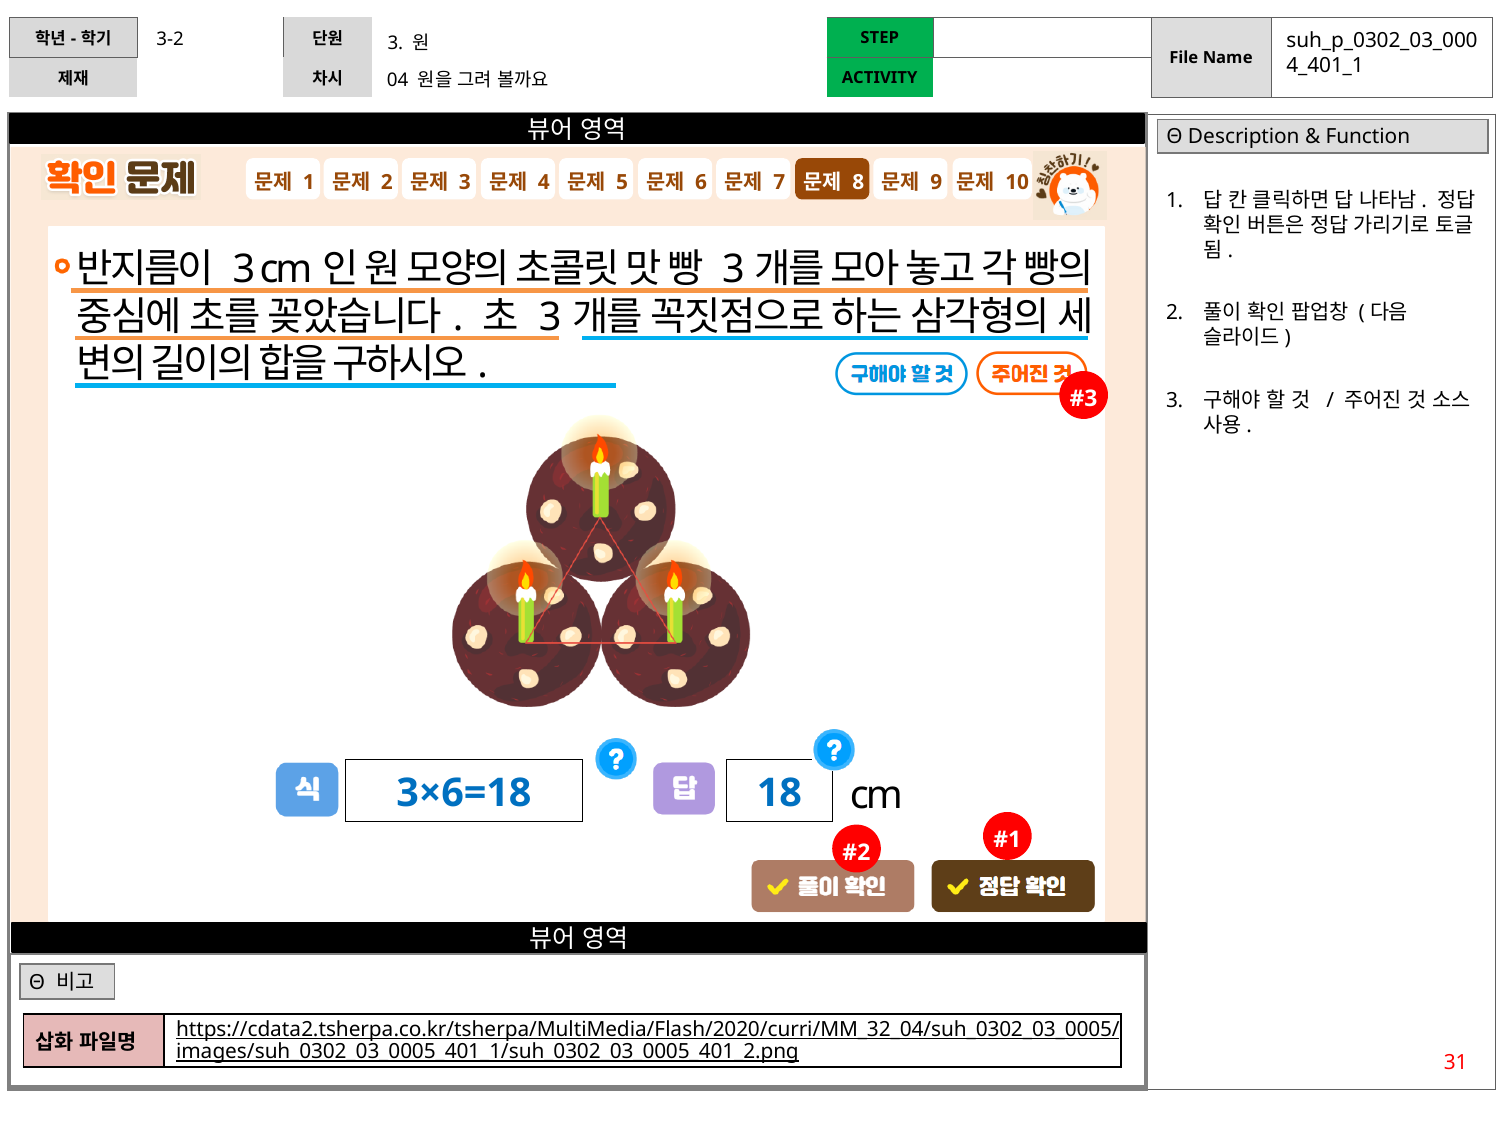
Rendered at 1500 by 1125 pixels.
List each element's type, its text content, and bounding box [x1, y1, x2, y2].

text_box 문제 3 [395, 148, 474, 202]
table_header https://cdata2.tsherpa.co.kr/tsherpa/MultiMedia/Flash/2020/curri/MM_32_04/suh_0302_03_0005/images/suh_0302_03_0005_401_1/suh_0302_03_0005_401_2.png [165, 1015, 1120, 1066]
text_box 문제 10 [977, 148, 1052, 202]
text_box #3 [1059, 371, 1111, 422]
text_box cm [835, 761, 940, 824]
text_box 문제 7 [709, 148, 819, 202]
picture [275, 758, 342, 819]
picture [41, 154, 201, 200]
text_box suh_p_0302_03_0004_401_1 [1271, 18, 1500, 84]
text_box 답 칸 클릭하면 답 나타남. 정답 확인 버튼은 정답 가리기로 토글 됨. 풀이 확인 팝업창 (다음 슬라이드) 구해야 할 것 / 주어진 것 소스 사용. [1151, 179, 1500, 469]
table_header Θ Description & Function [1158, 120, 1487, 152]
picture [51, 255, 71, 276]
text_box 문제 9 [898, 148, 977, 202]
picture [975, 349, 1089, 398]
text_box 문제 2 [349, 148, 395, 202]
text_box 문제 6 [631, 148, 709, 202]
picture [648, 759, 718, 819]
text_box 문제 1 [239, 148, 349, 202]
picture [930, 857, 1097, 913]
text_box #1 [980, 809, 1034, 856]
text_box 문제 8 [819, 148, 898, 202]
text_box 18 [726, 759, 833, 822]
text_box 3. 원 [372, 23, 828, 48]
text_box 04 원을 그려 볼까요 [372, 60, 821, 96]
picture [831, 349, 971, 397]
text_box 반지름이 3 cm인 원 모양의 초콜릿 맛 빵 3개를 모아 놓고 각 빵의 중심에 초를 꽂았습니다. 초 3개를 꼭짓점으로 하는 삼각형의 세 변의 길이의 합을 구하시오. [62, 235, 1106, 394]
text_box 문제 5 [552, 148, 631, 202]
table_header 삽화 파일명 [24, 1015, 163, 1066]
picture [1033, 151, 1107, 220]
text_box 3×6=18 [345, 759, 583, 822]
picture [593, 737, 637, 780]
text_box 문제 4 [474, 148, 552, 202]
picture [442, 412, 787, 717]
picture [749, 857, 916, 914]
picture [811, 728, 855, 771]
text_box 3-2 [141, 18, 284, 55]
text_box #2 [830, 824, 883, 856]
